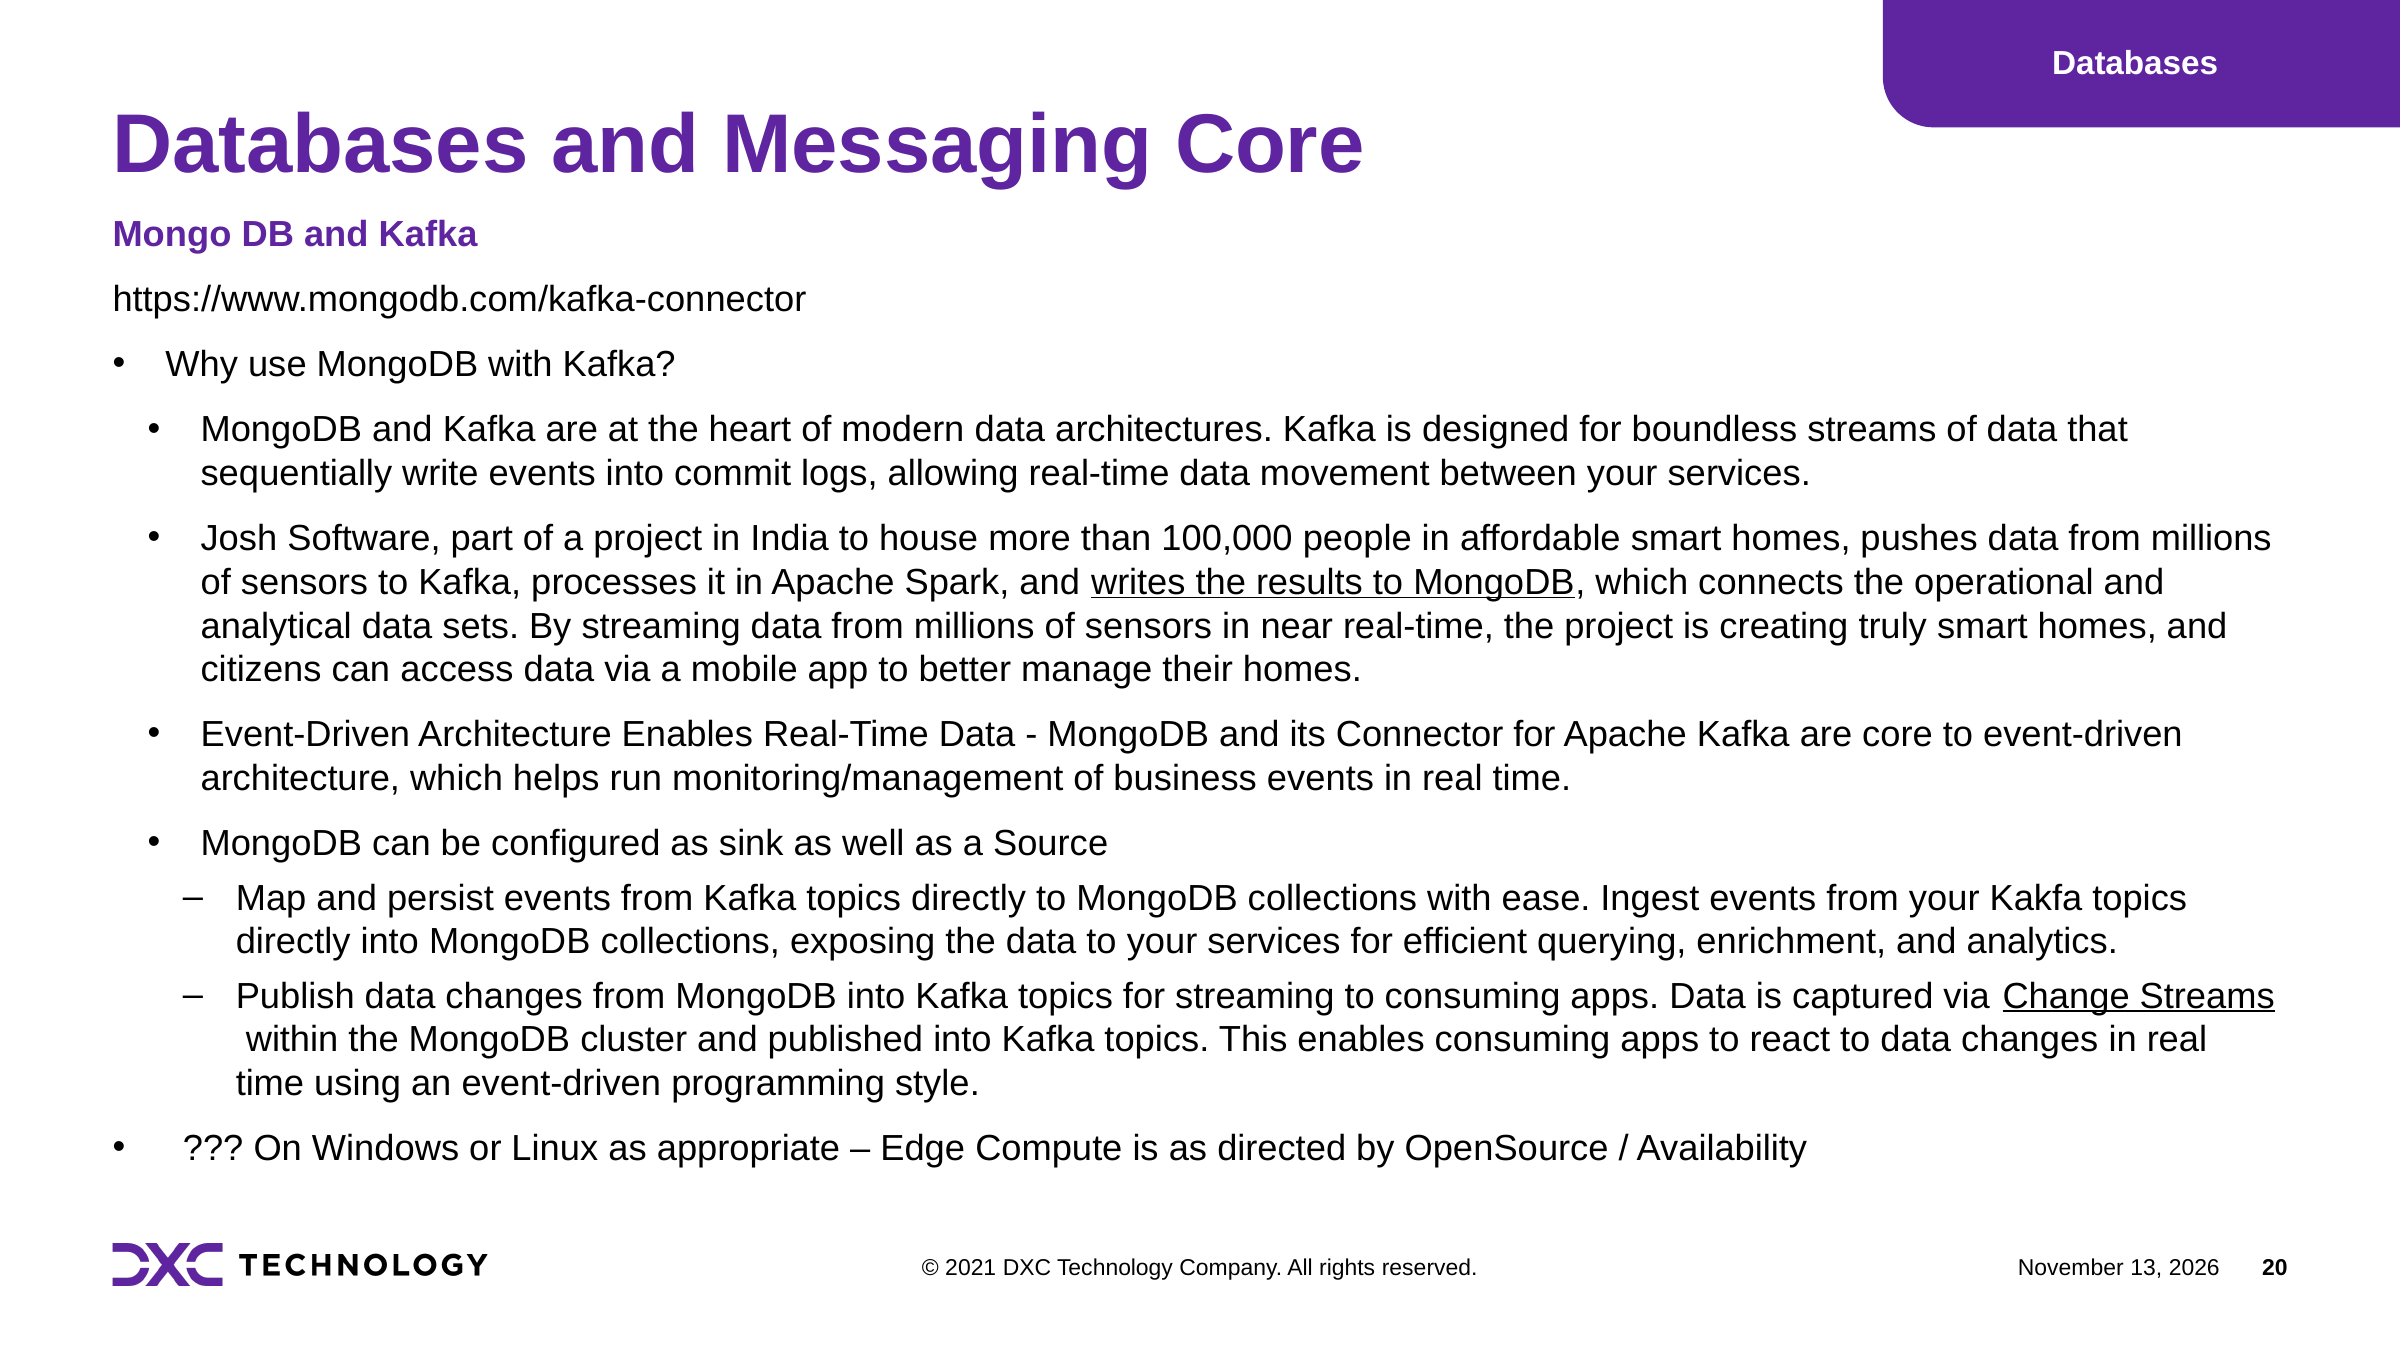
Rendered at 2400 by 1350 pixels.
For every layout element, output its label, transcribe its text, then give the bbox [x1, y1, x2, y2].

list Mongo DB and Kafka https://www.mongodb.com/kafka-connector Why use MongoDB with Kafka? MongoDB and Kafka are at the heart of modern data architectures. Kafka is designed for boundless streams of data that sequentially write events into commit logs, allowing real-time data movement between your services. Josh Software, part of a project in India to house more than 100,000 people in affordable smart homes, pushes data from millions of sensors to Kafka, processes it in Apache Spark, and writes the results to MongoDB, which connects the operational and analytical data sets. By streaming data from millions of sensors in near real-time, the project is creating truly smart homes, and citizens can access data via a mobile app to better manage their homes. Event-Driven Architecture Enables Real-Time Data - MongoDB and its Connector for Apache Kafka are core to event-driven architecture, which helps run monitoring/management of business events in real time. MongoDB can be configured as sink as well as a Source Map and persist events from Kafka topics directly to MongoDB collections with ease. Ingest events from your Kakfa topics directly into MongoDB collections, exposing the data to your services for efficient querying, enrichment, and analytics. Publish data changes from MongoDB into Kafka topics for streaming to consuming apps. Data is captured via Change Streams within the MongoDB cluster and published into Kafka topics. This enables consuming apps to react to data changes in real time using an event-driven programming style. ??? On Windows or Linux as appropriate – Edge Compute is as directed by OpenSource / Availability [112, 209, 2288, 1178]
title Databases and Messaging Core [112, 104, 1862, 209]
list Databases [1921, 0, 2349, 448]
picture [112, 1243, 488, 1286]
